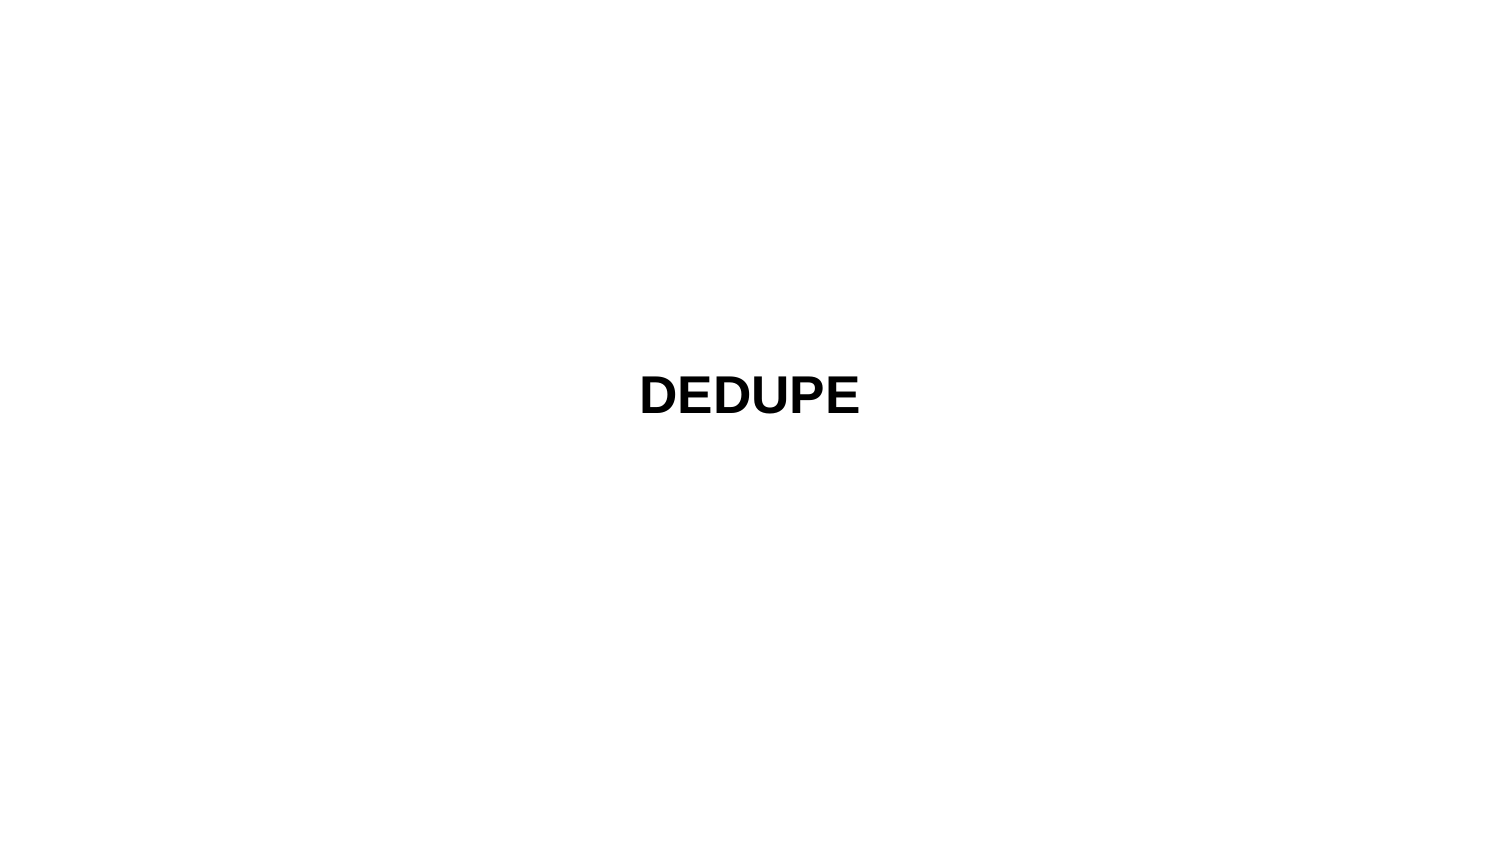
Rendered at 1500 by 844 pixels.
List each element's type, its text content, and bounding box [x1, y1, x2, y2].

title DEDUPE [51, 345, 1449, 440]
